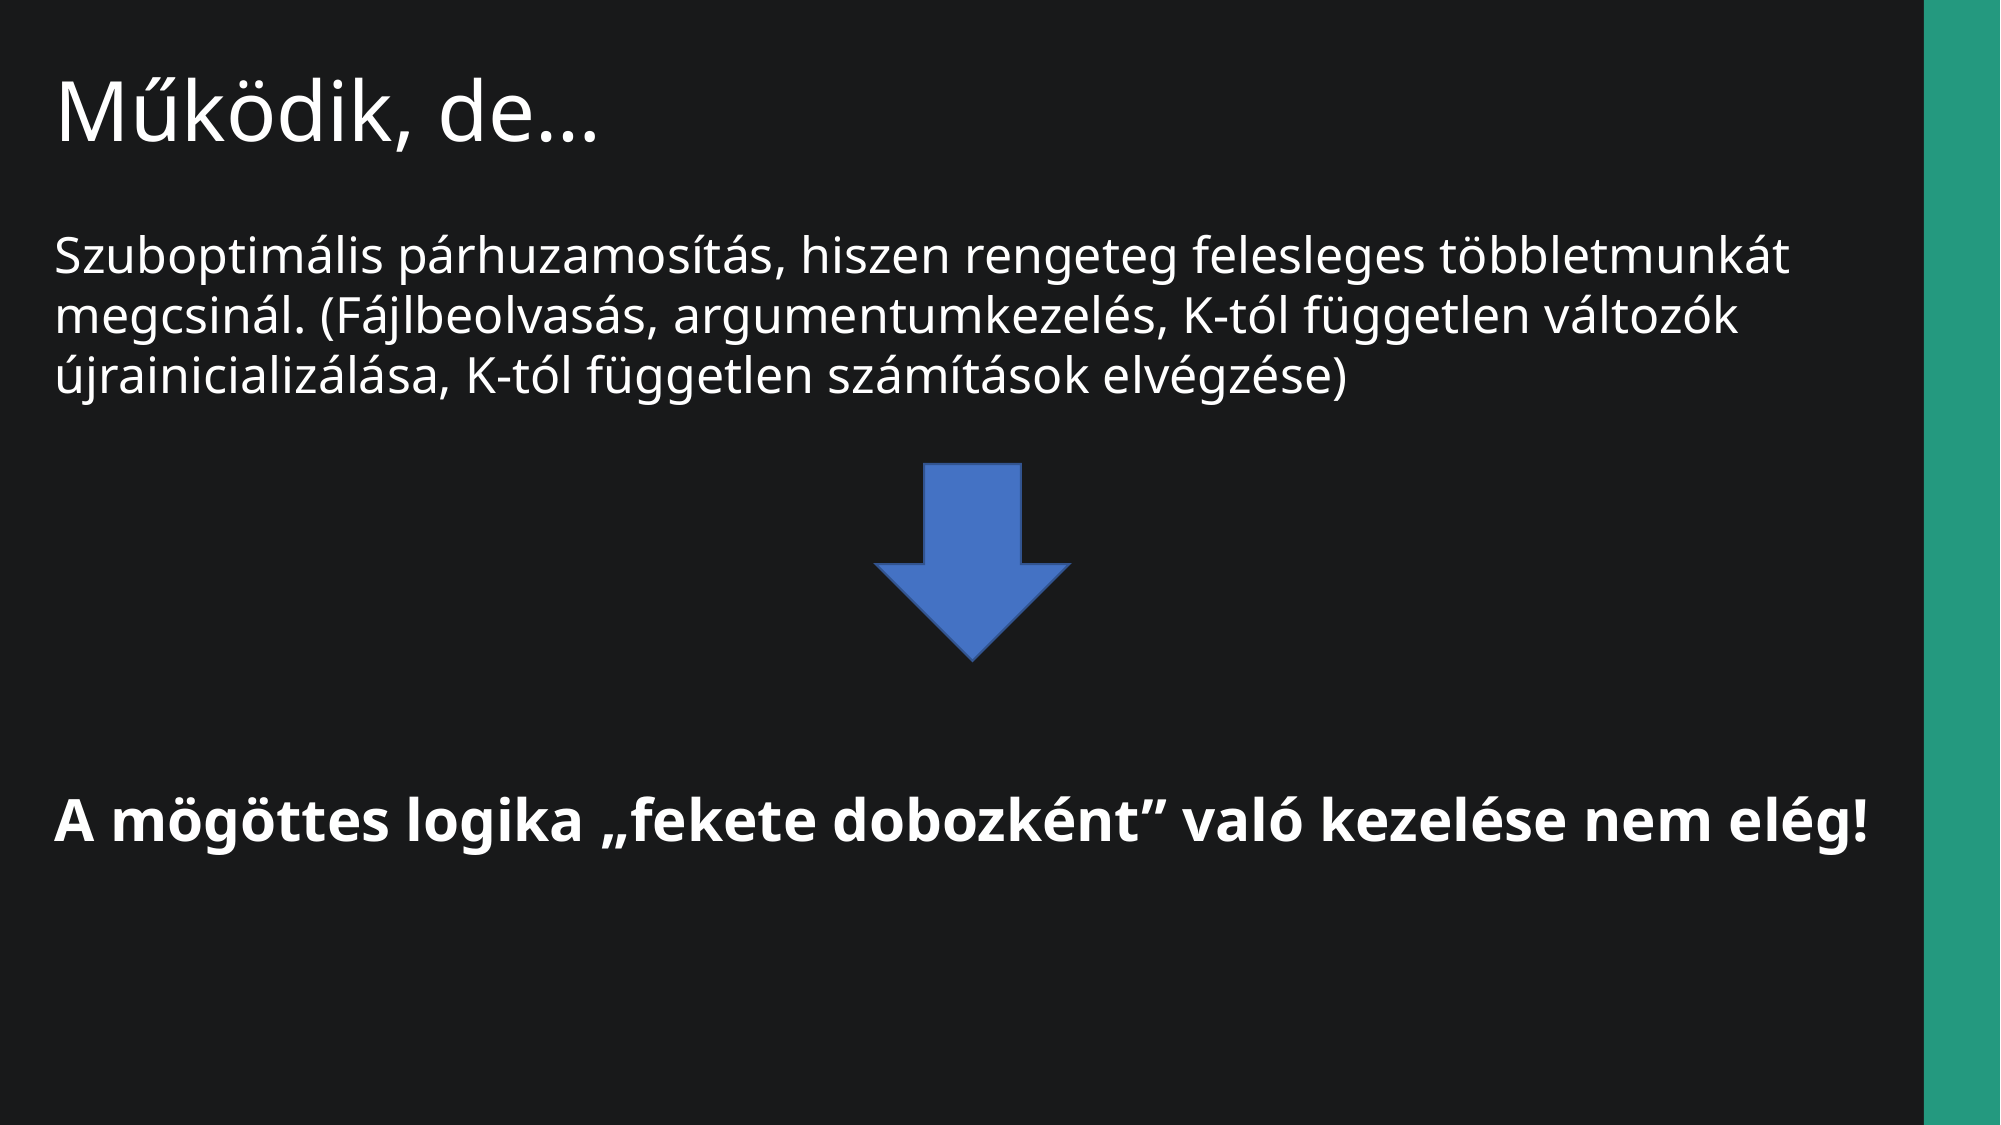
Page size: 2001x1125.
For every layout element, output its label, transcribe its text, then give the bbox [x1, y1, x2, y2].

text_box Működik, de… [40, 50, 1609, 166]
text_box Szuboptimális párhuzamosítás, hiszen rengeteg felesleges többletmunkát megcsinál. (Fájlbeolvasás, argumentumkezelés, K-tól független változók újrainicializálása, K-tól független számítások elvégzése) [40, 215, 1905, 411]
text_box [1923, 0, 2000, 1125]
text_box [873, 462, 1072, 663]
text_box A mögöttes logika „fekete dobozként” való kezelése nem elég! [40, 775, 1905, 860]
